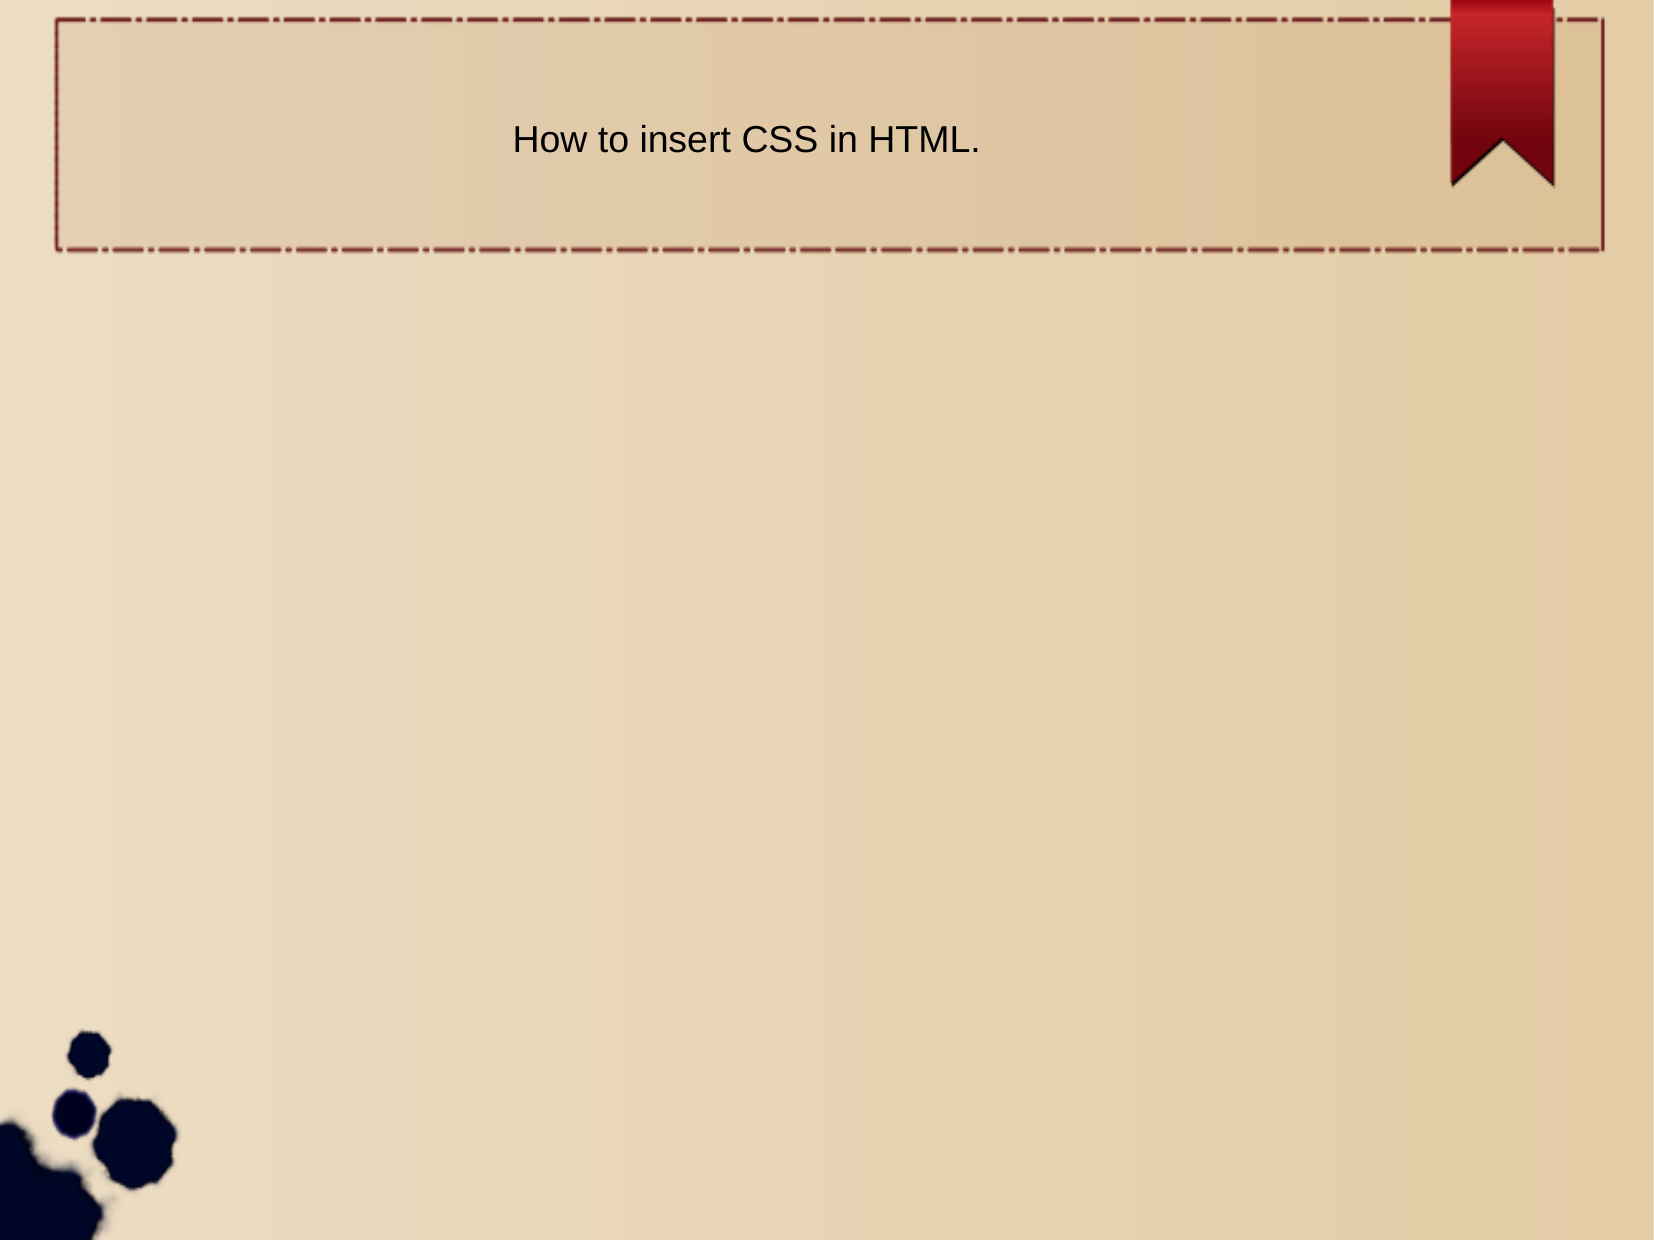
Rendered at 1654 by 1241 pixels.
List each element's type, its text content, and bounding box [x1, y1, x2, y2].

text_box How to insert CSS in HTML. [82, 47, 1412, 229]
picture [0, 0, 1654, 1240]
